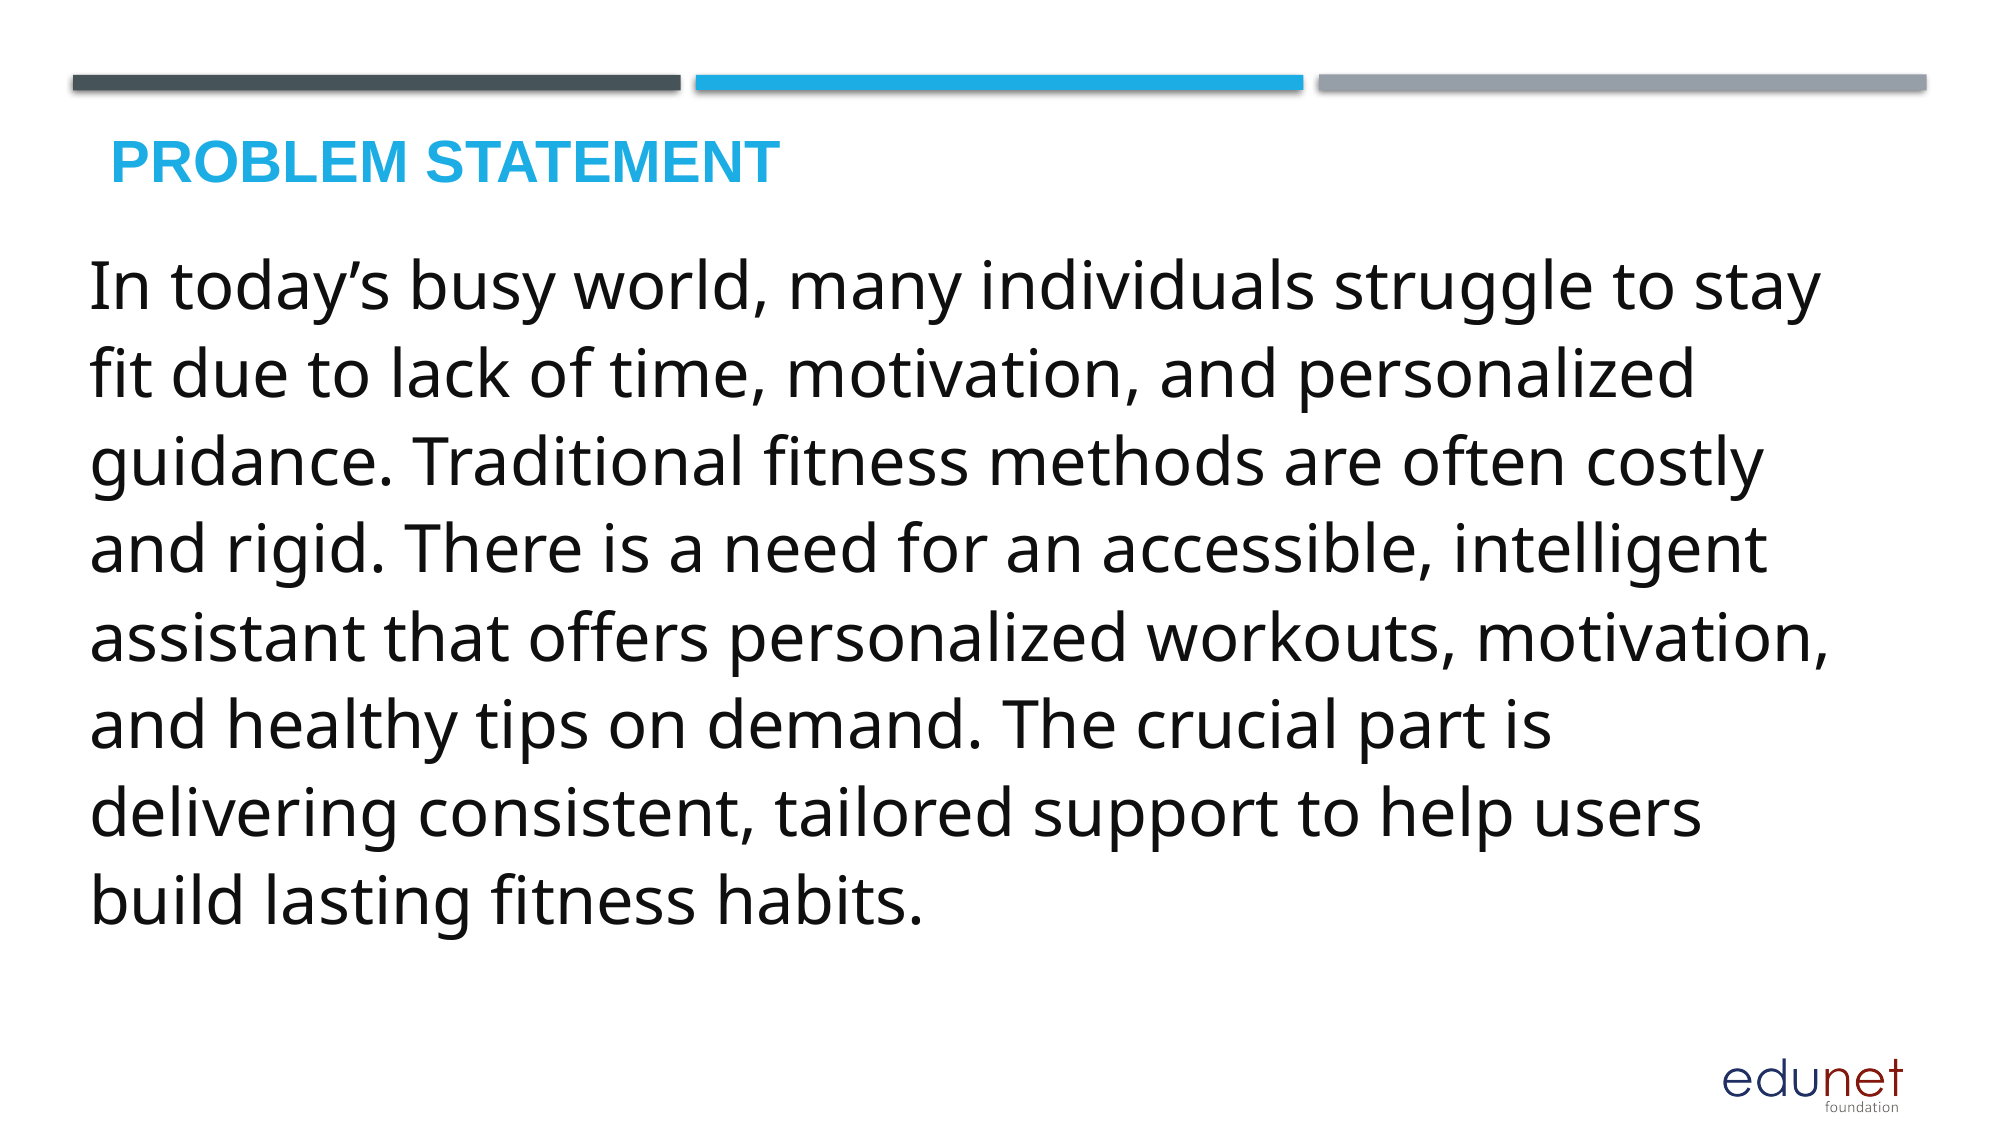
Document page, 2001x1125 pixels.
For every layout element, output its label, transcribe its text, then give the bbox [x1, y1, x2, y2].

list In today’s busy world, many individuals struggle to stay fit due to lack of time, motivation, and personalized guidance. Traditional fitness methods are often costly and rigid. There is a need for an accessible, intelligent assistant that offers personalized workouts, motivation, and healthy tips on demand. The crucial part is delivering consistent, tailored support to help users build lasting fitness habits. [74, 203, 1884, 970]
picture [1719, 1056, 1905, 1116]
title Problem Statement [95, 115, 1905, 203]
